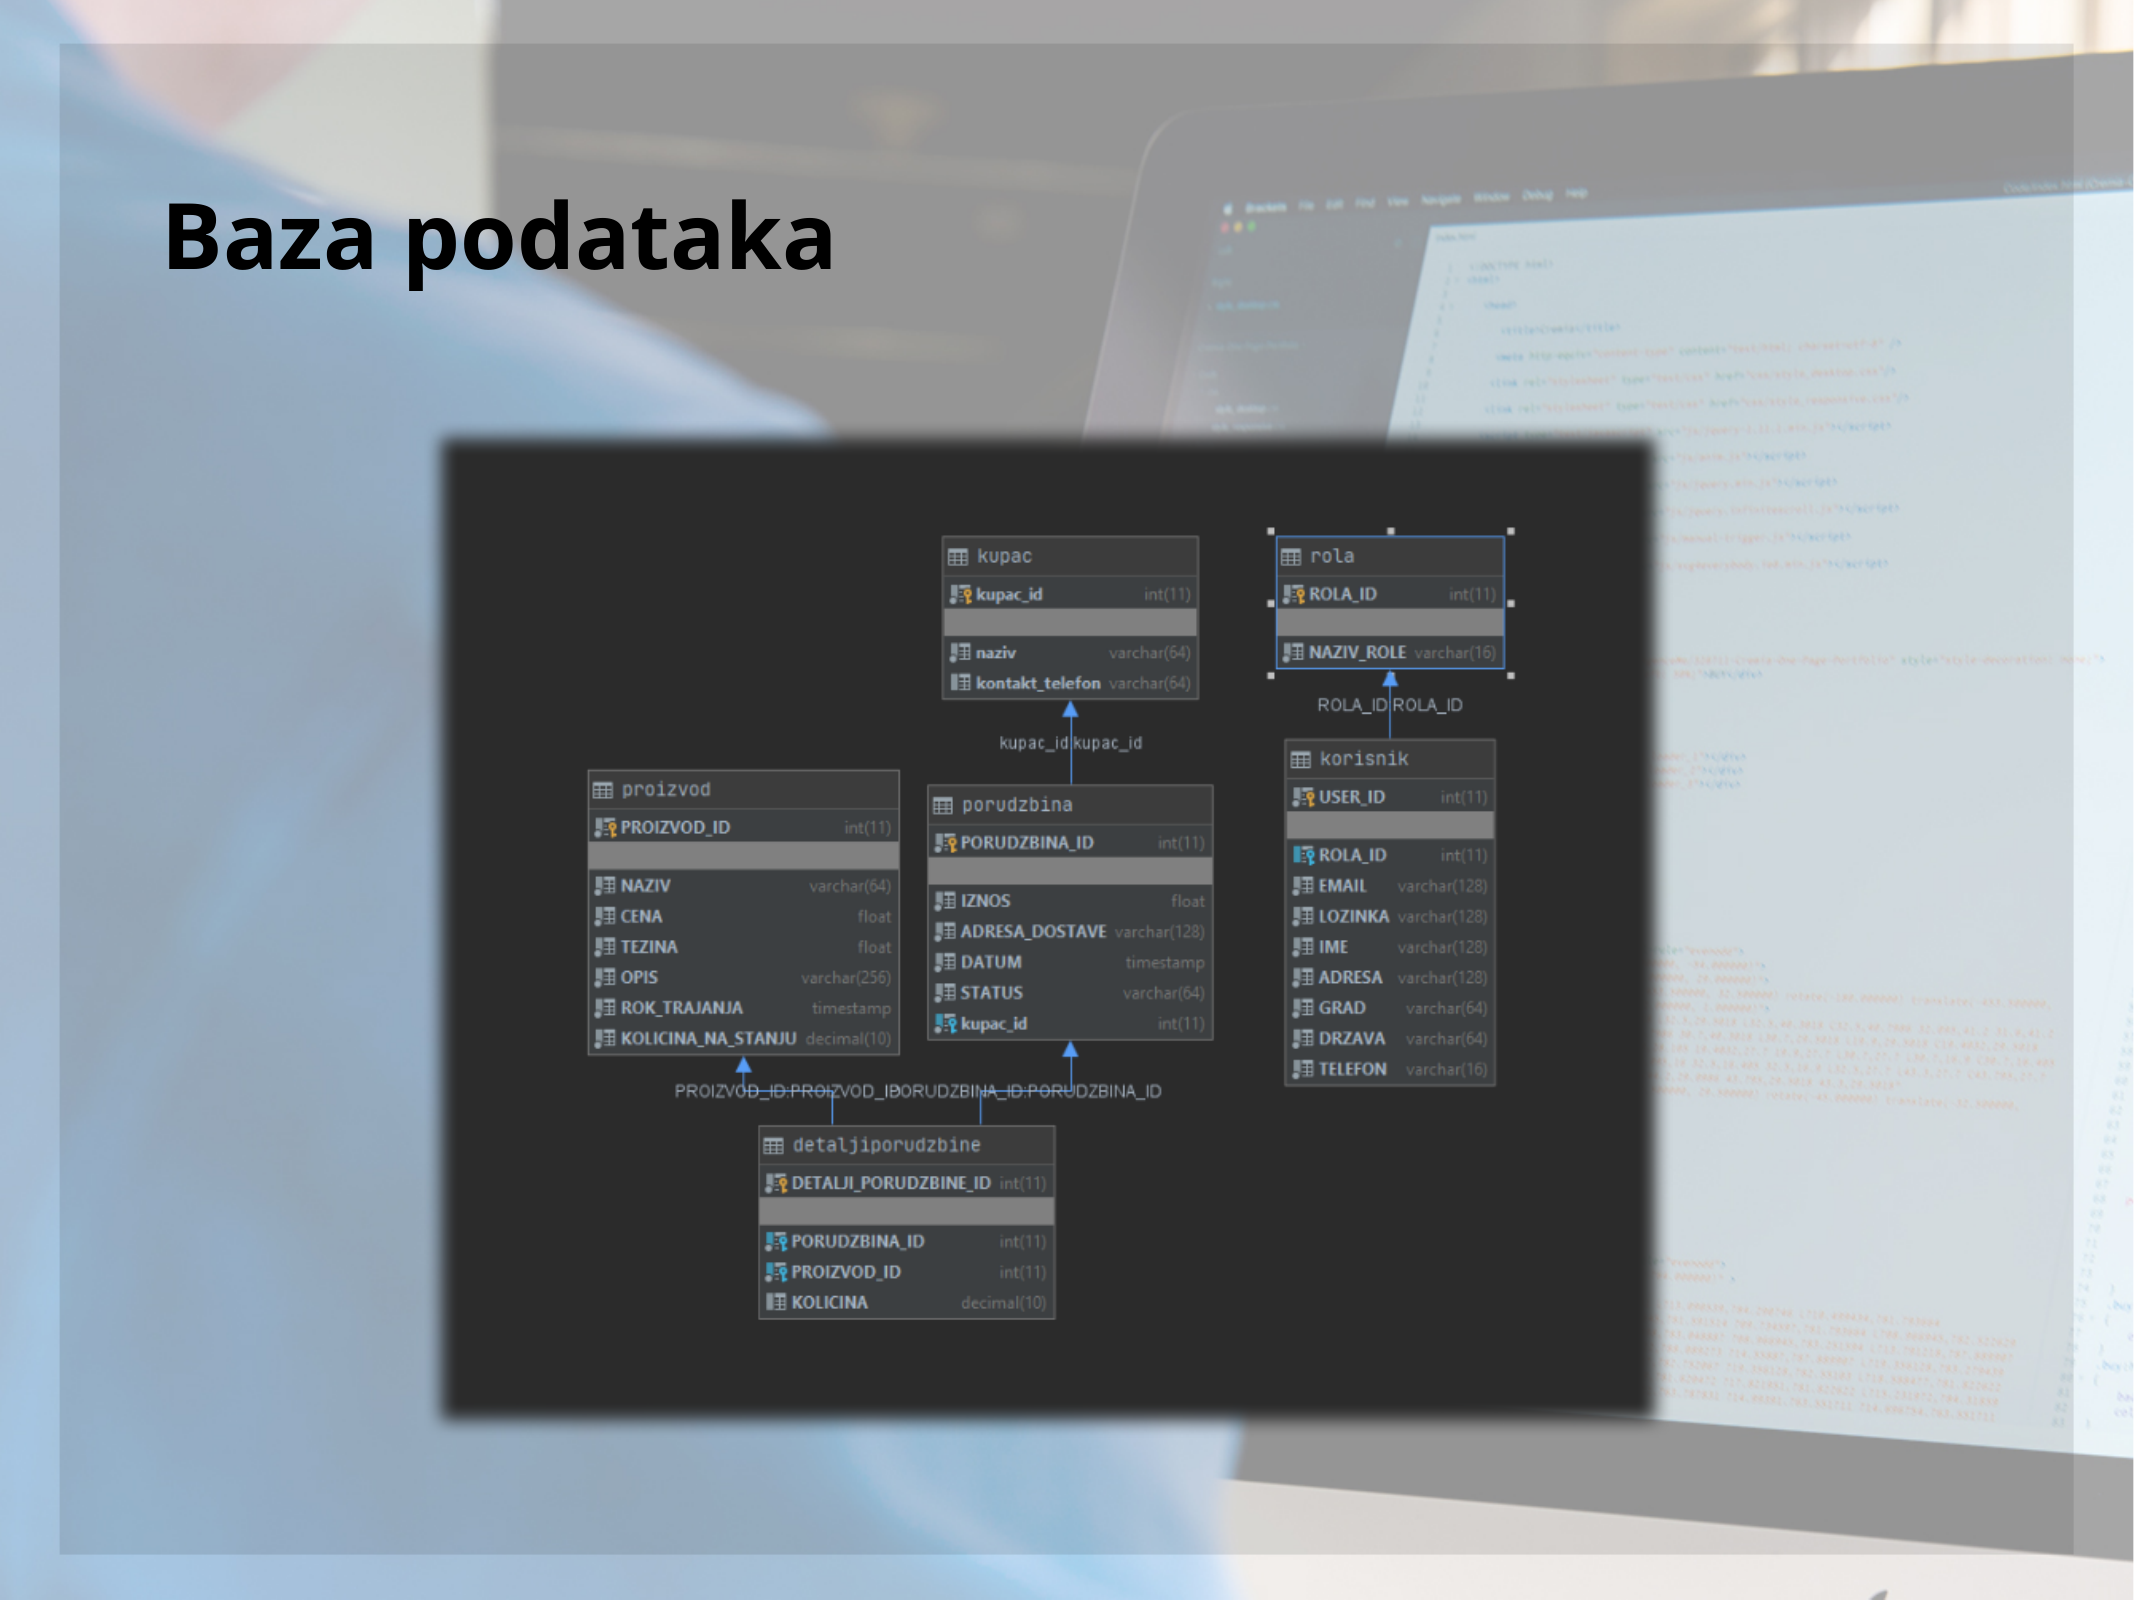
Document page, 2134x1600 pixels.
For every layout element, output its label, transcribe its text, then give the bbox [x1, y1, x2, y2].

title Baza podataka [146, 85, 1987, 395]
picture [0, 0, 2134, 1600]
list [424, 421, 1673, 1438]
